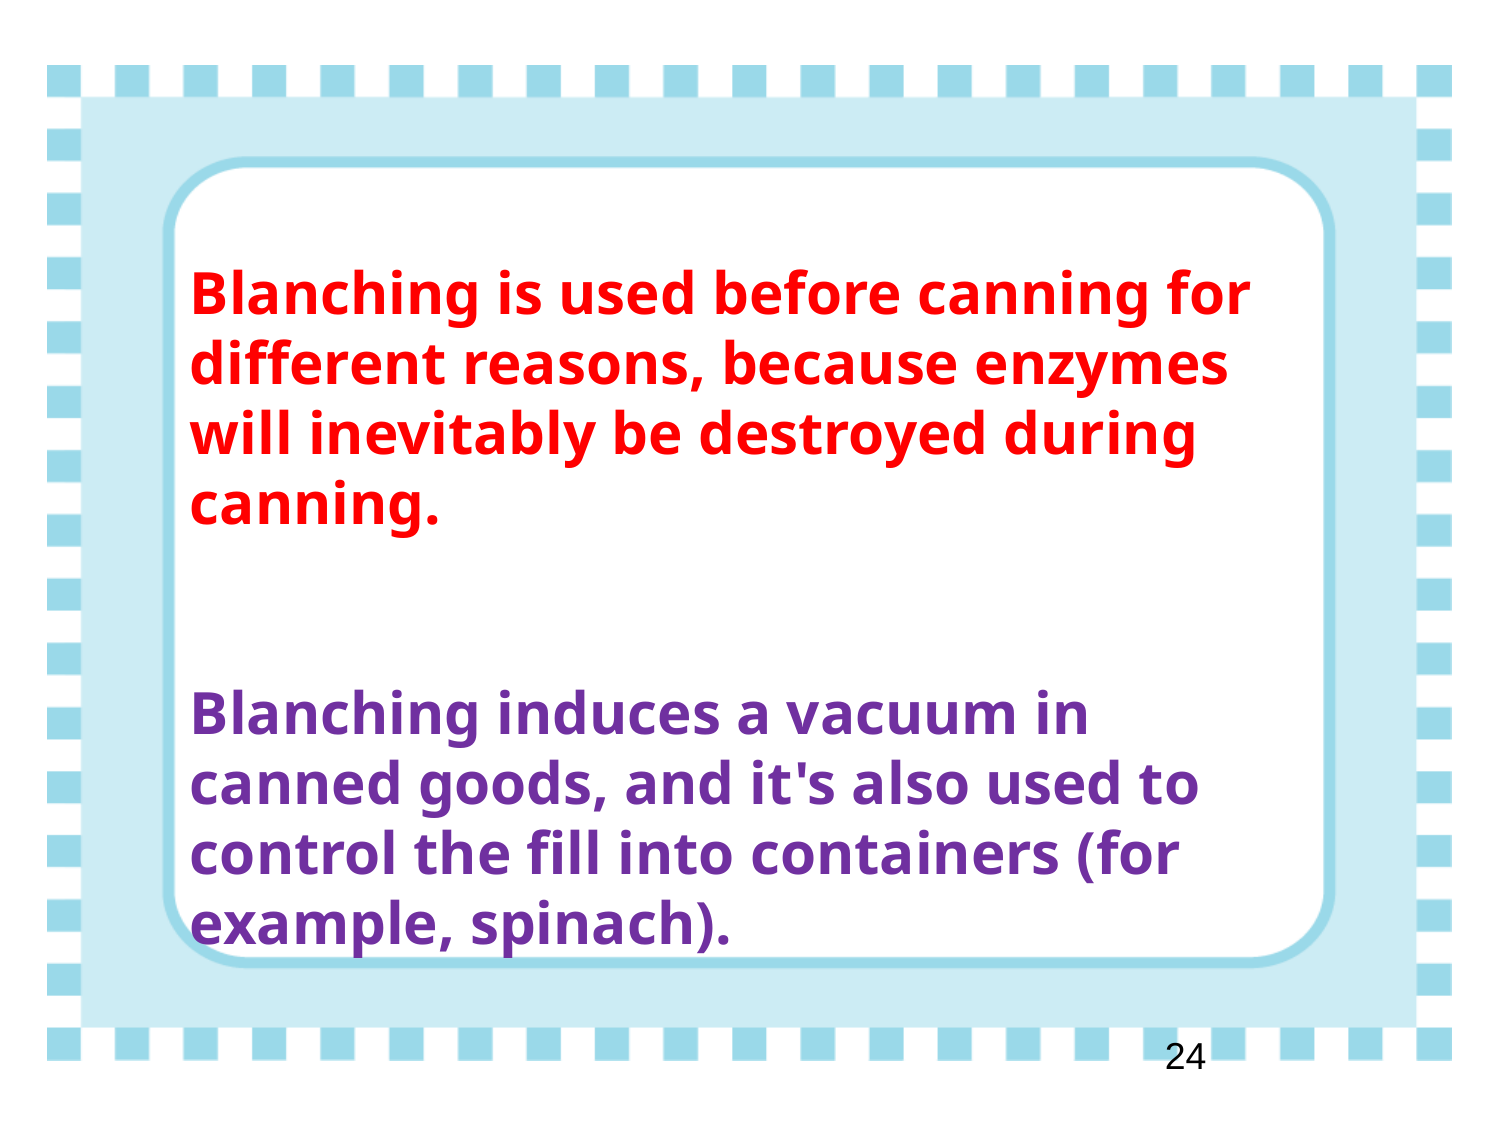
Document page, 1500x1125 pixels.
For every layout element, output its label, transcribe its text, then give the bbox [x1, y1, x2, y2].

picture [47, 65, 1452, 1061]
text_box ‹#› [1149, 1024, 1500, 1103]
title Blanching is used before canning for different reasons, because enzymes will inevitably be destroyed during canning. Blanching induces a vacuum in canned goods, and it's also used to control the fill into containers (for example, spinach). [174, 512, 1313, 700]
